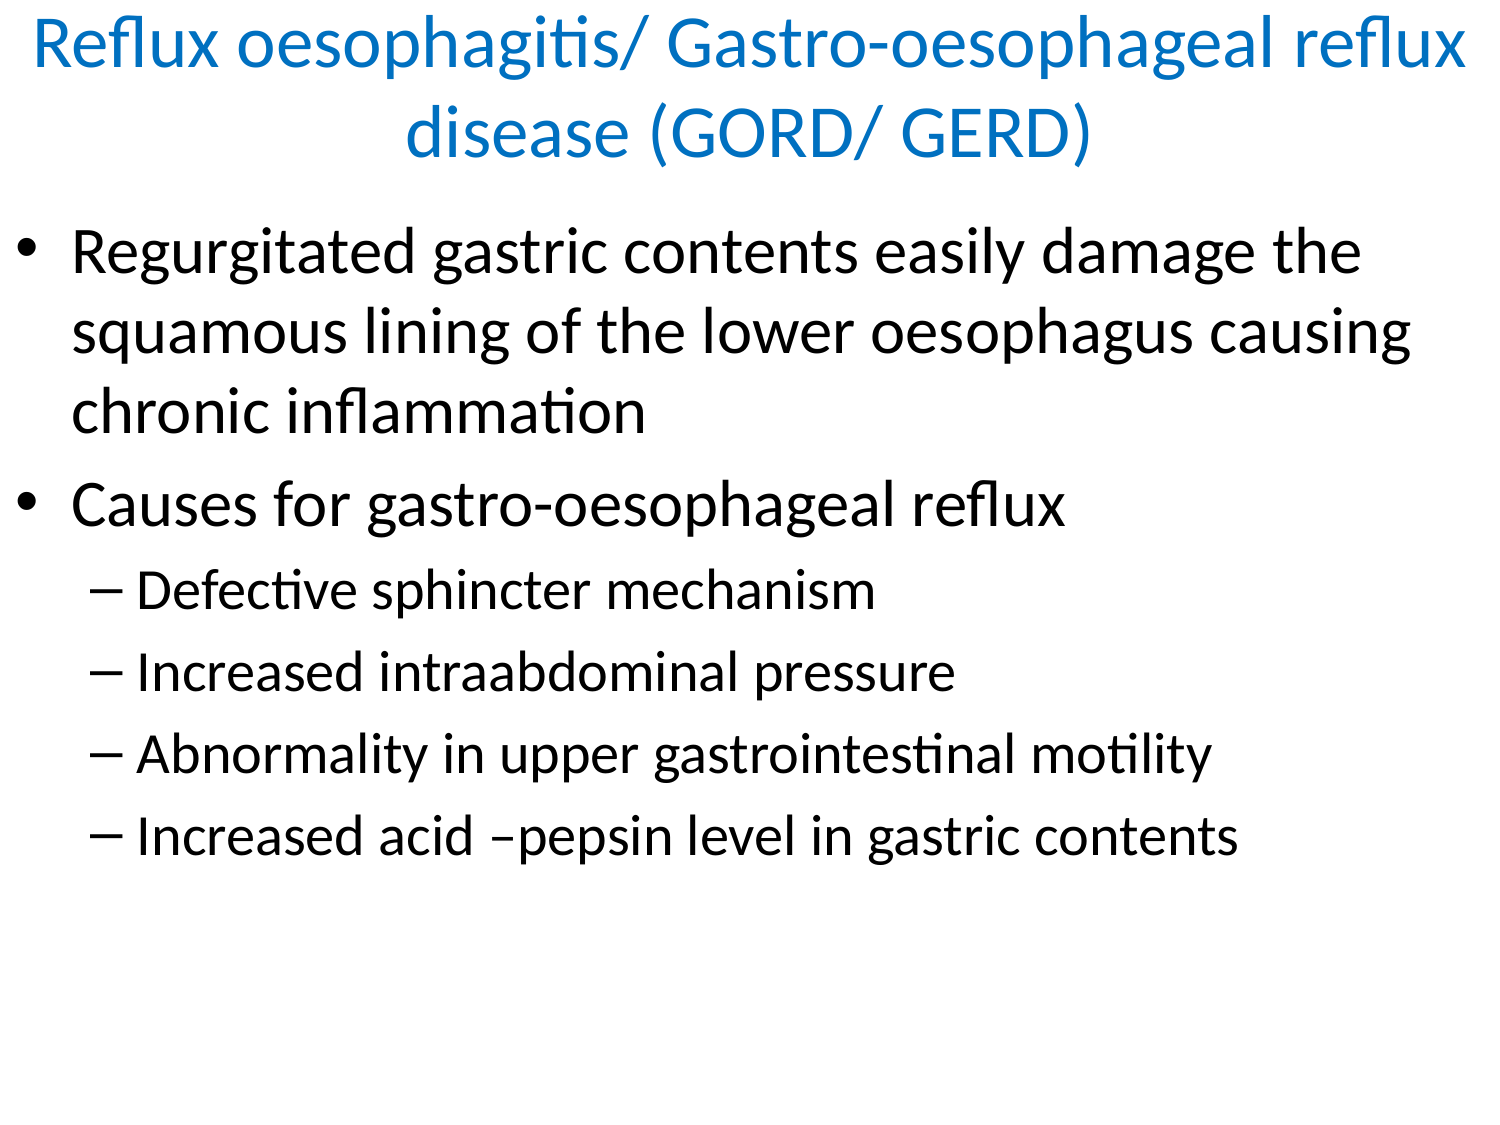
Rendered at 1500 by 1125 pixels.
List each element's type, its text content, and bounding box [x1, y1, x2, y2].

list Regurgitated gastric contents easily damage the squamous lining of the lower oesophagus causing chronic inflammation Causes for gastro-oesophageal reflux Defective sphincter mechanism Increased intraabdominal pressure Abnormality in upper gastrointestinal motility Increased acid –pepsin level in gastric contents [0, 199, 1500, 1125]
title Reflux oesophagitis/ Gastro-oesophageal reflux disease (GORD/ GERD) [0, 0, 1500, 164]
